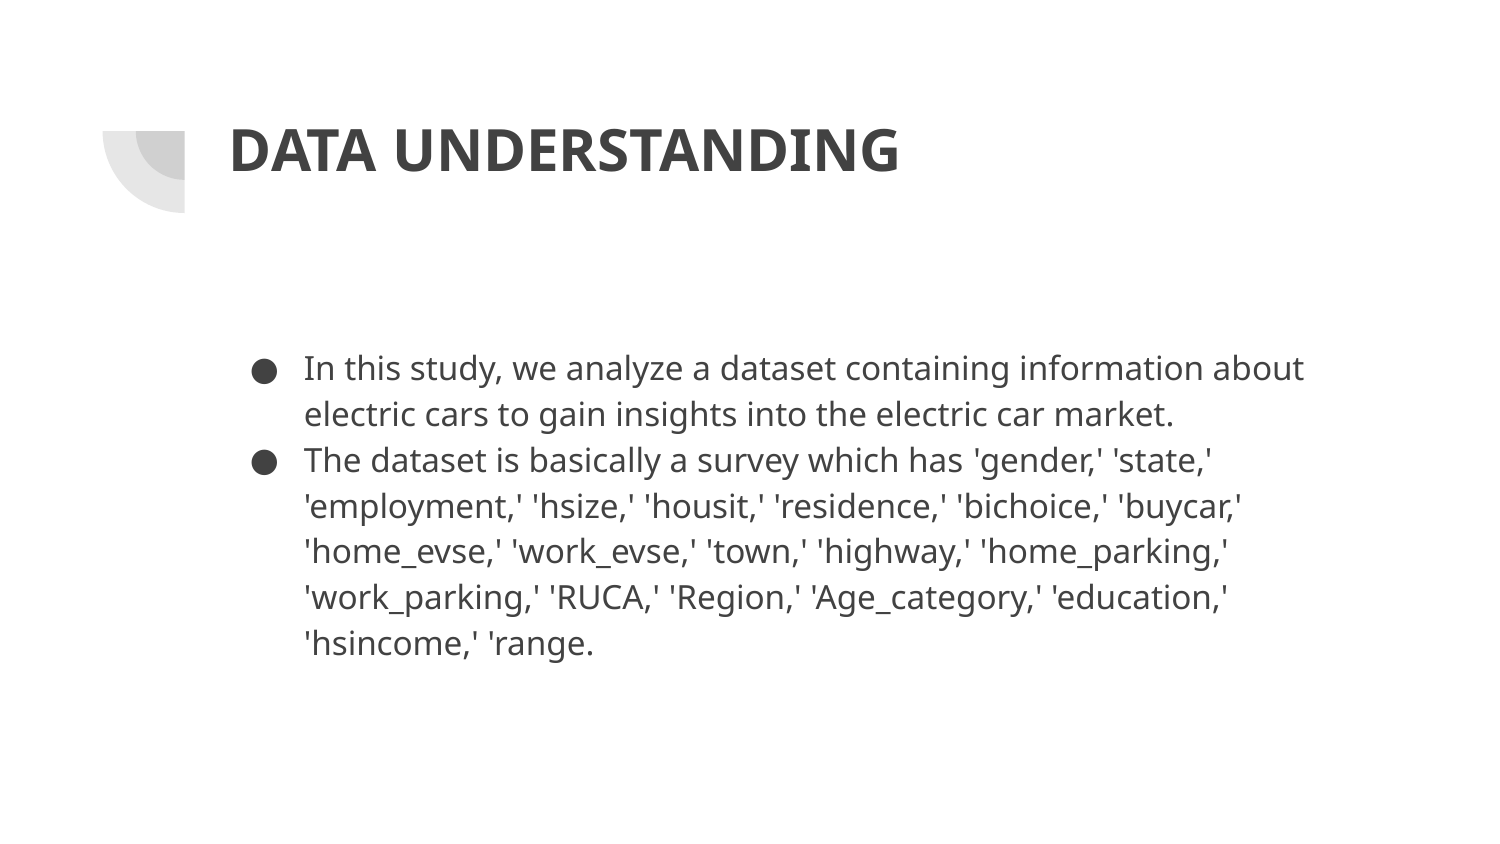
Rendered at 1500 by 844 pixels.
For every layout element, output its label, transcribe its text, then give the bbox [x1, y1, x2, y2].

list In this study, we analyze a dataset containing information about electric cars to gain insights into the electric car market. The dataset is basically a survey which has 'gender,' 'state,' 'employment,' 'hsize,' 'housit,' 'residence,' 'bichoice,' 'buycar,' 'home_evse,' 'work_evse,' 'town,' 'highway,' 'home_parking,' 'work_parking,' 'RUCA,' 'Region,' 'Age_category,' 'education,' 'hsincome,' 'range. [213, 326, 1368, 744]
title DATA UNDERSTANDING [213, 98, 1368, 263]
